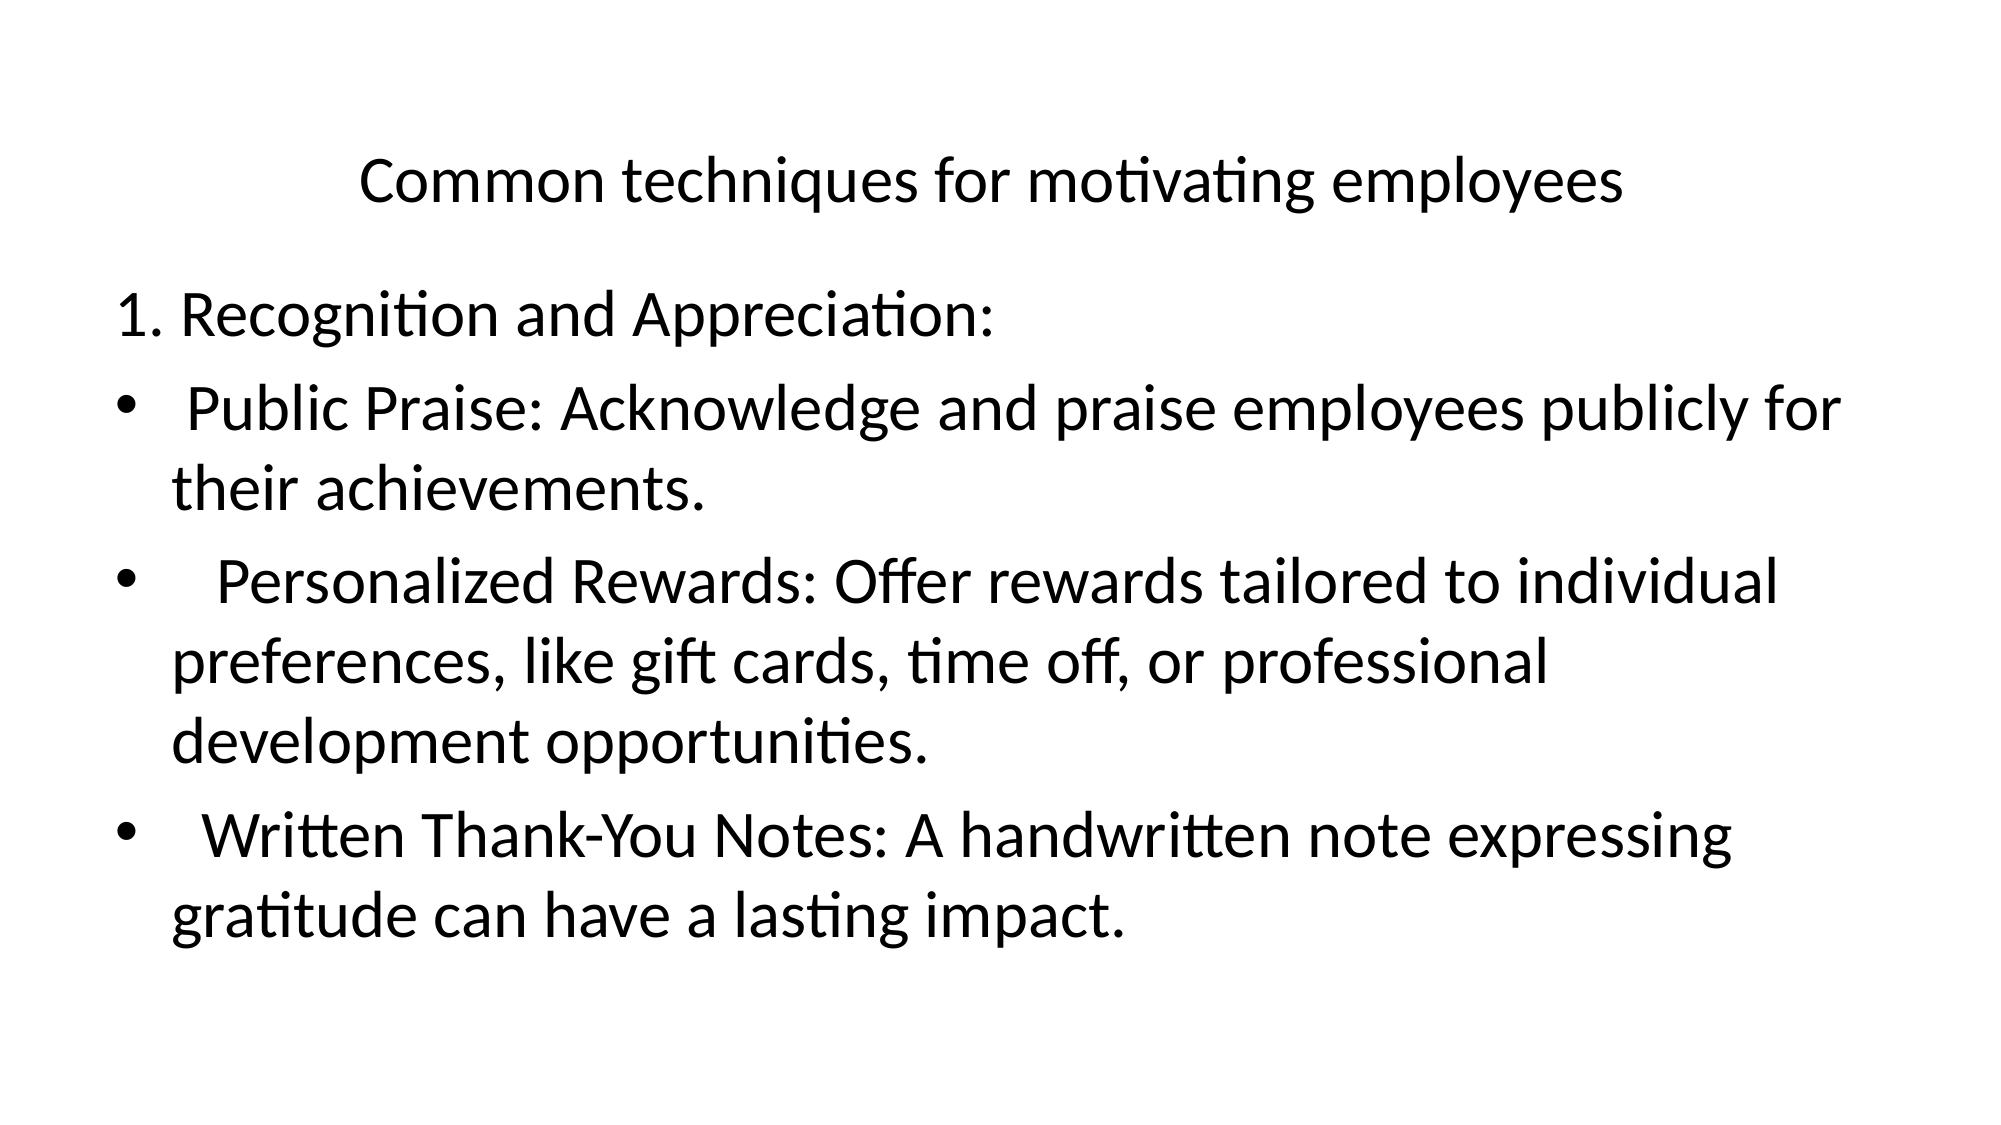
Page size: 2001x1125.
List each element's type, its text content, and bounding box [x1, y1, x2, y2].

list 1. Recognition and Appreciation: Public Praise: Acknowledge and praise employees publicly for their achievements. Personalized Rewards: Offer rewards tailored to individual preferences, like gift cards, time off, or professional development opportunities. Written Thank-You Notes: A handwritten note expressing gratitude can have a lasting impact. [99, 262, 1900, 1005]
title Common techniques for motivating employees [99, 120, 1900, 233]
